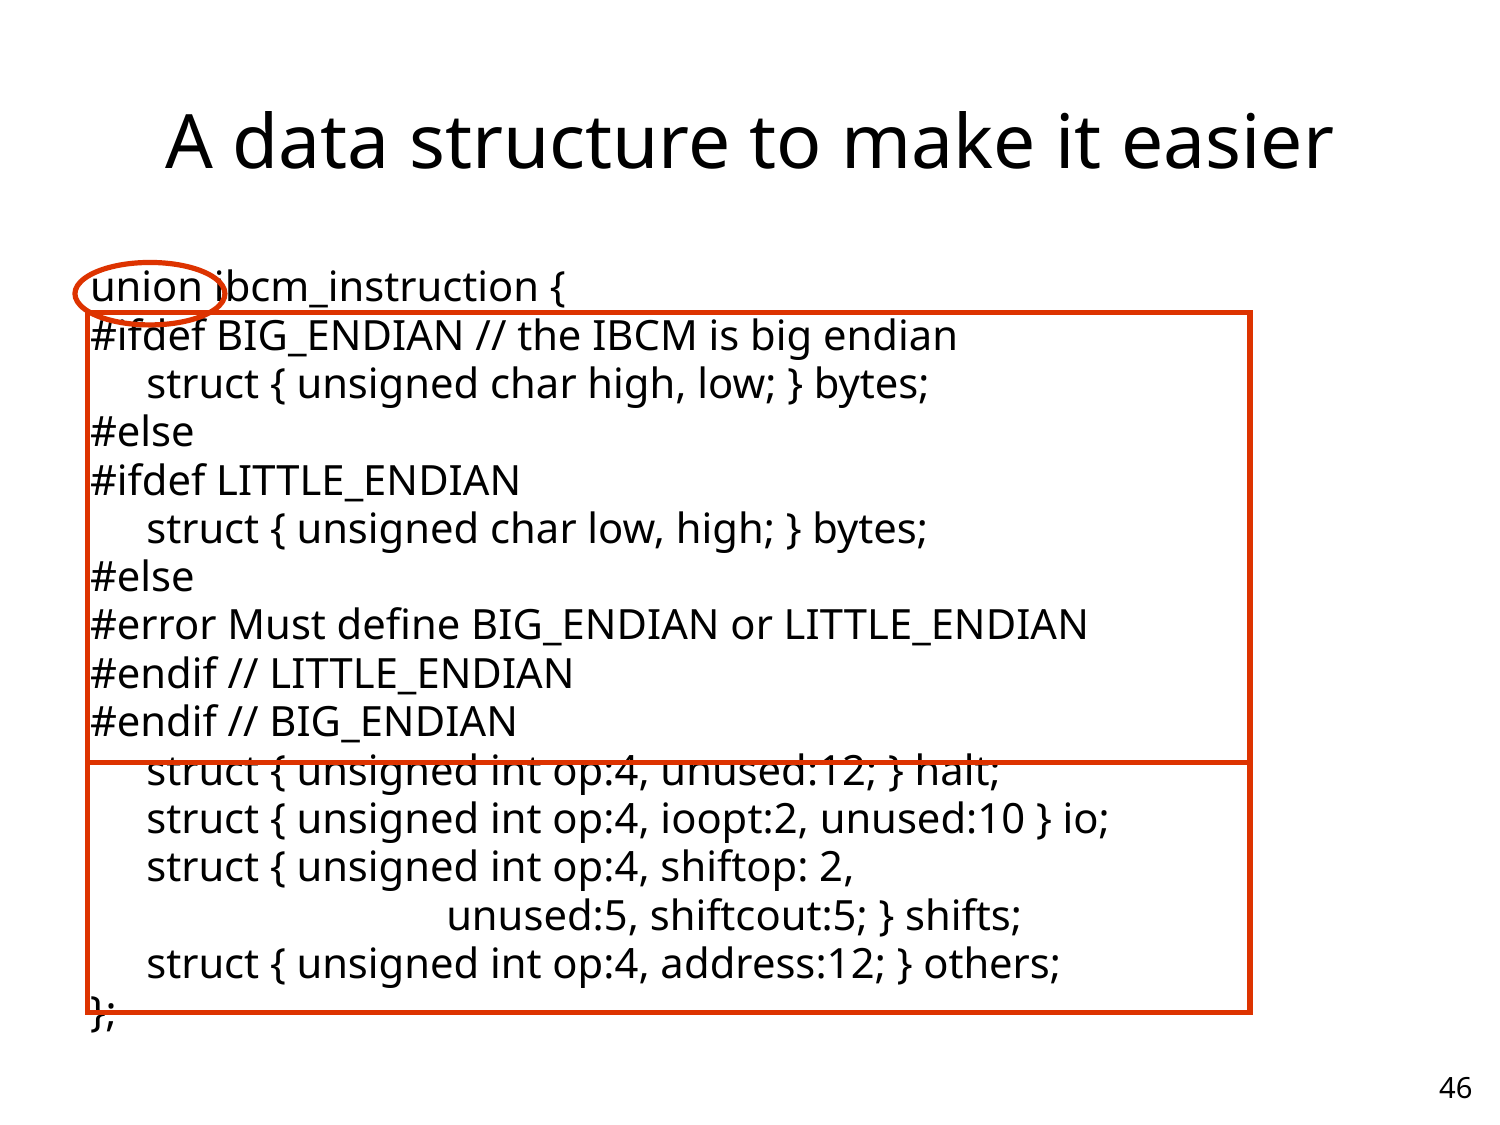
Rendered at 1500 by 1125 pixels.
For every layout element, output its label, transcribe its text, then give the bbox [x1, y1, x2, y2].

text_box [87, 762, 1250, 1013]
list union ibcm_instruction { #ifdef BIG_ENDIAN // the IBCM is big endian struct { unsigned char high, low; } bytes; #else #ifdef LITTLE_ENDIAN struct { unsigned char low, high; } bytes; #else #error Must define BIG_ENDIAN or LITTLE_ENDIAN #endif // LITTLE_ENDIAN #endif // BIG_ENDIAN struct { unsigned int op:4, unused:12; } halt; struct { unsigned int op:4, ioopt:2, unused:10 } io; struct { unsigned int op:4, shiftop: 2, unused:5, shiftcout:5; } shifts; struct { unsigned int op:4, address:12; } others; }; [74, 262, 1463, 1076]
title A data structure to make it easier [74, 44, 1426, 233]
text_box [87, 312, 1250, 762]
text_box [74, 262, 225, 325]
